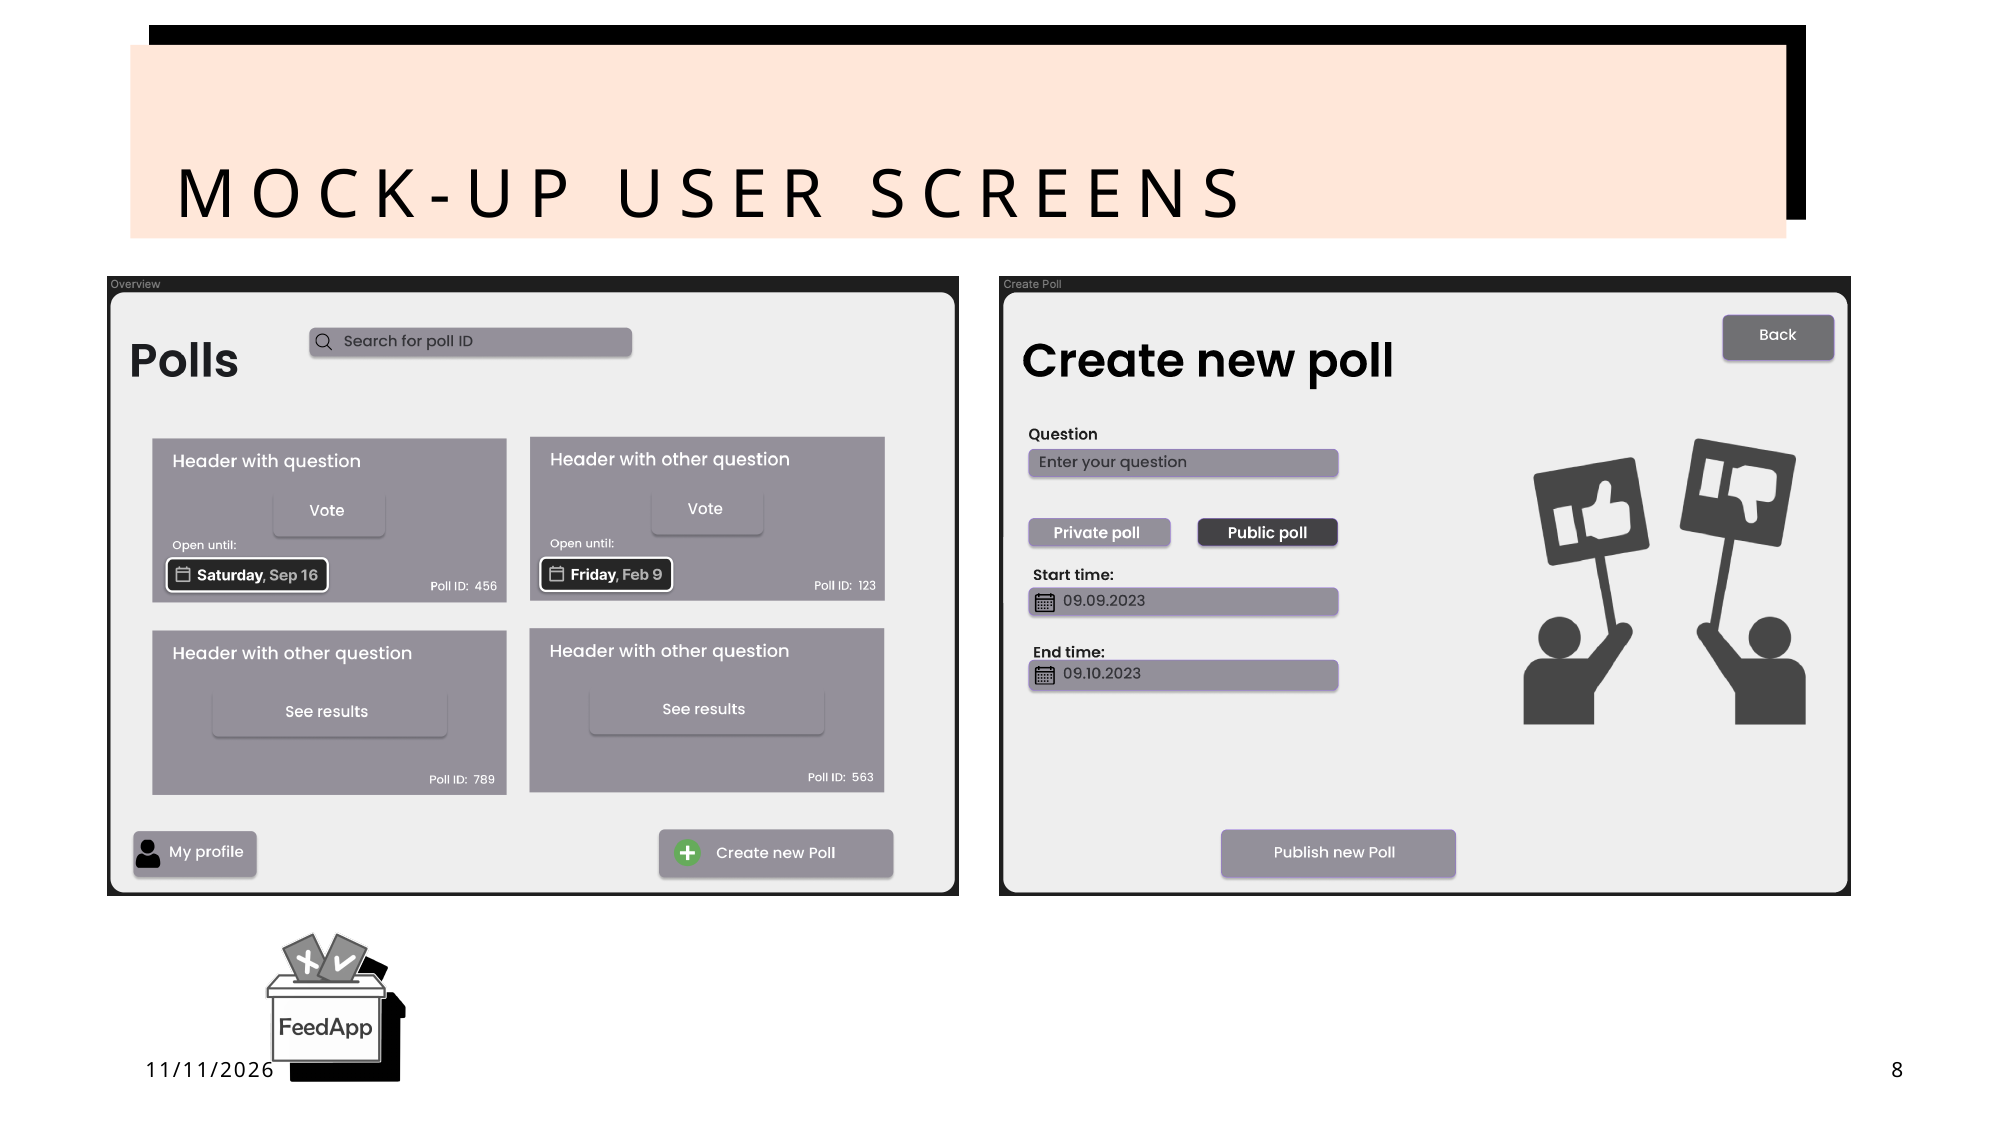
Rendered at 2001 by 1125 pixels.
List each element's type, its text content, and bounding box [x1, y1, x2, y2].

slide_number 8 [1831, 1040, 1919, 1101]
picture [261, 925, 404, 1071]
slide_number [130, 1040, 581, 1101]
picture [999, 276, 1851, 896]
picture [107, 276, 959, 896]
title Mock-up user screens [130, 44, 1787, 239]
